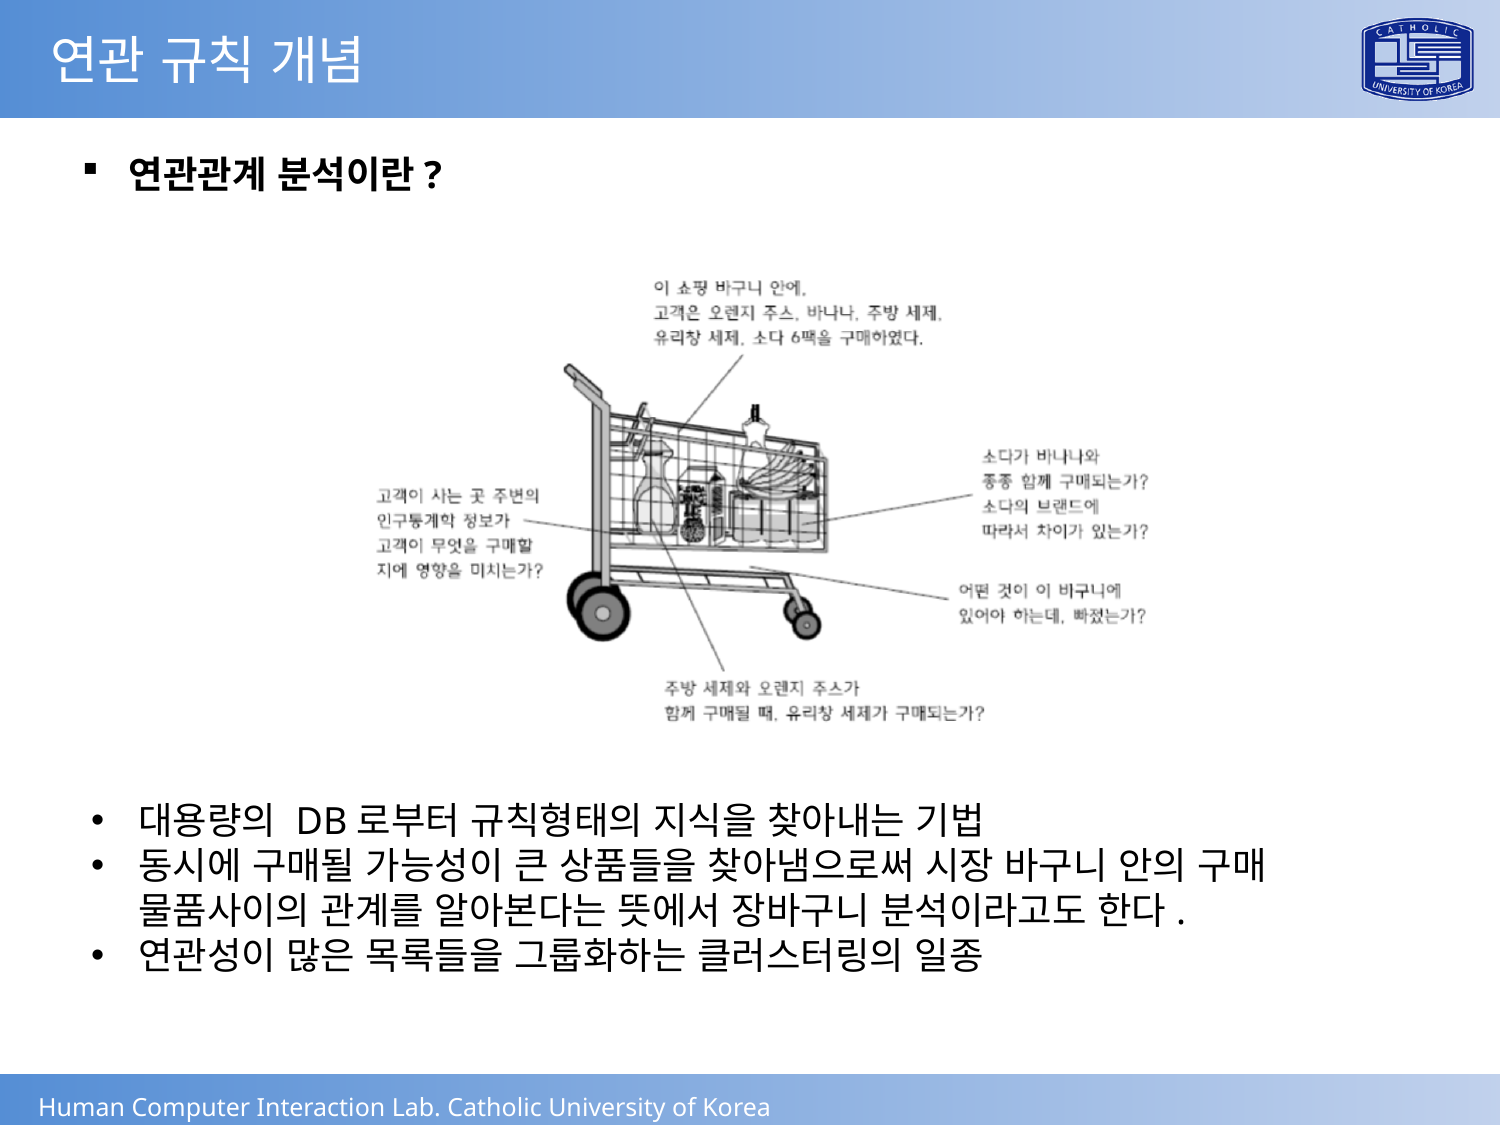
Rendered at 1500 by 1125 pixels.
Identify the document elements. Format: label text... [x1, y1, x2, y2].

picture [321, 263, 1179, 731]
text_box 대용량의 DB로부터 규칙형태의 지식을 찾아내는 기법 동시에 구매될 가능성이 큰 상품들을 찾아냄으로써 시장 바구니 안의 구매 물품사이의 관계를 알아본다는 뜻에서 장바구니 분석이라고도 한다. 연관성이 많은 목록들을 그룹화하는 클러스터링의 일종 [76, 789, 1459, 985]
title 연관 규칙 개념 [35, 0, 1500, 118]
text_box 연관관계 분석이란? [33, 144, 491, 204]
